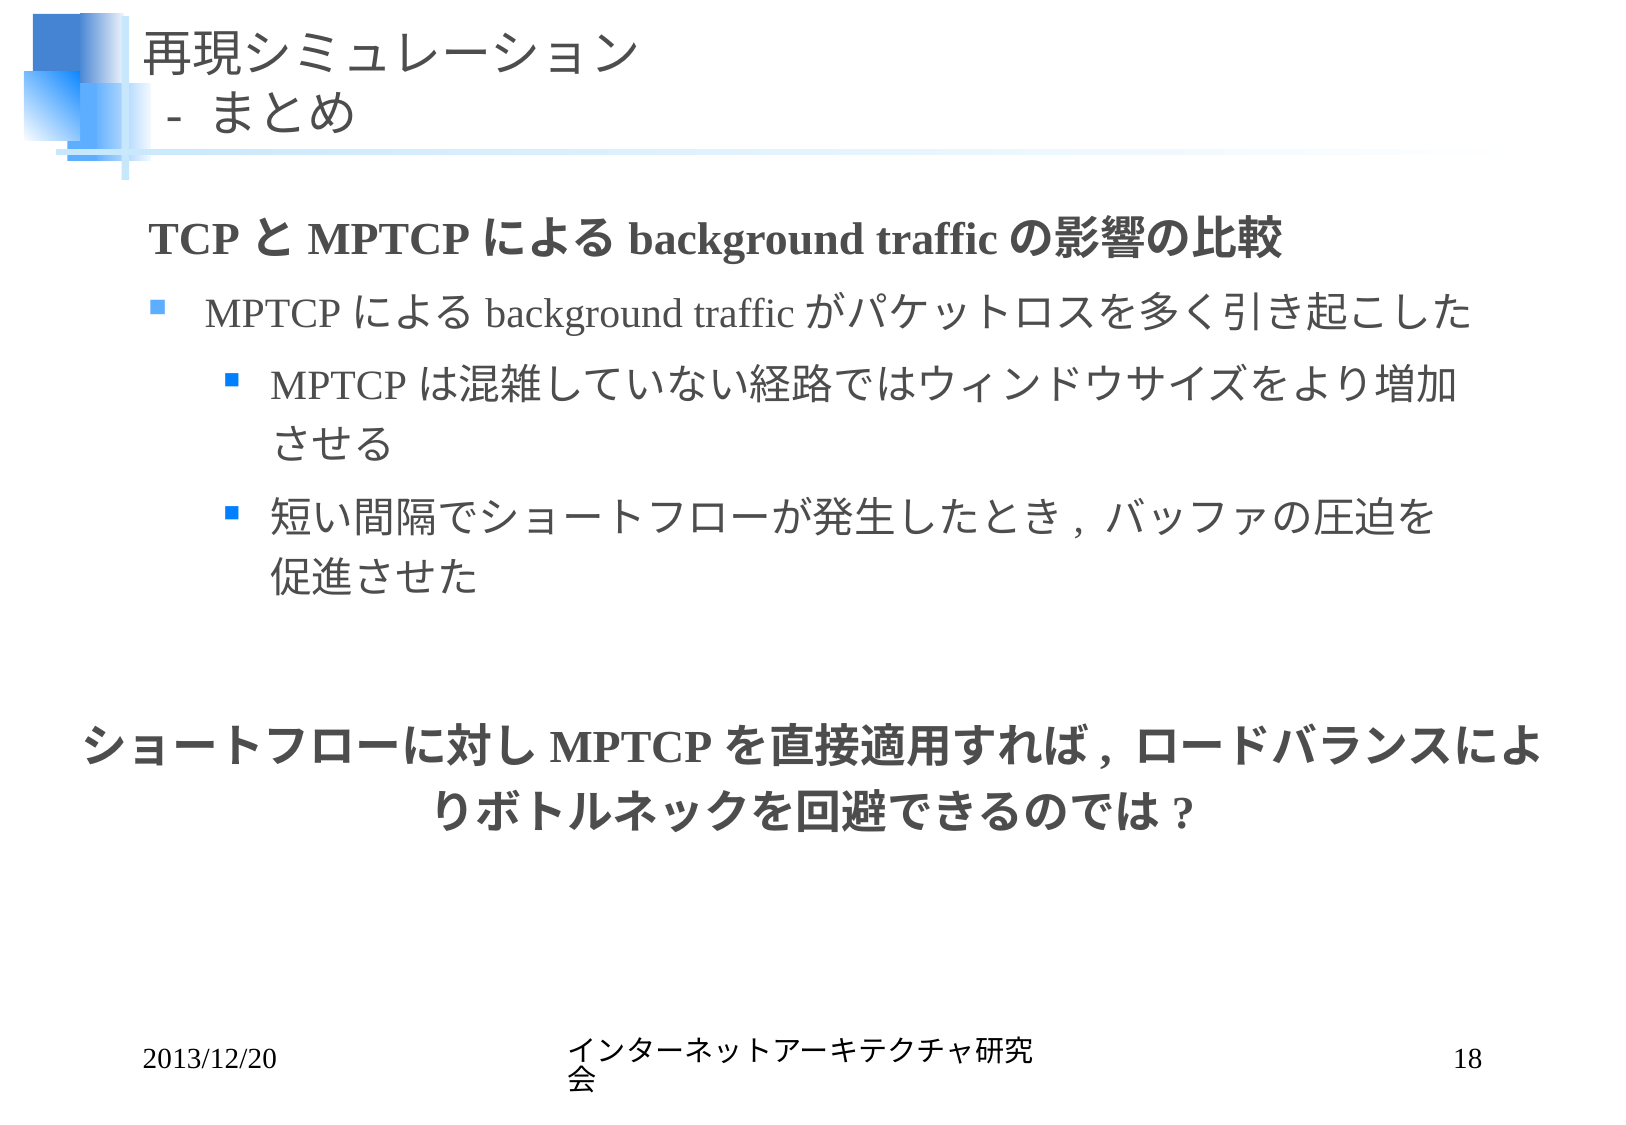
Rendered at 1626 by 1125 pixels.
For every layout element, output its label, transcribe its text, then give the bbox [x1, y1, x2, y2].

text_box ショートフローに対しMPTCPを直接適用すれば, ロードバランスによりボトルネックを回避できるのでは? [65, 698, 1560, 936]
footer インターネットアーキテクチャ研究会 [552, 1035, 1068, 1083]
list TCPとMPTCPによるbackground trafficの影響の比較 MPTCPによるbackground trafficがパケットロスを多く引き起こした MPTCPは混雑していない経路ではウィンドウサイズをより増加させる 短い間隔でショートフローが発生したとき, バッファの圧迫を促進させた [133, 189, 1492, 563]
title 再現シミュレーション - まとめ [127, 54, 1522, 149]
slide_number 18 [1159, 1035, 1498, 1083]
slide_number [127, 1034, 467, 1083]
